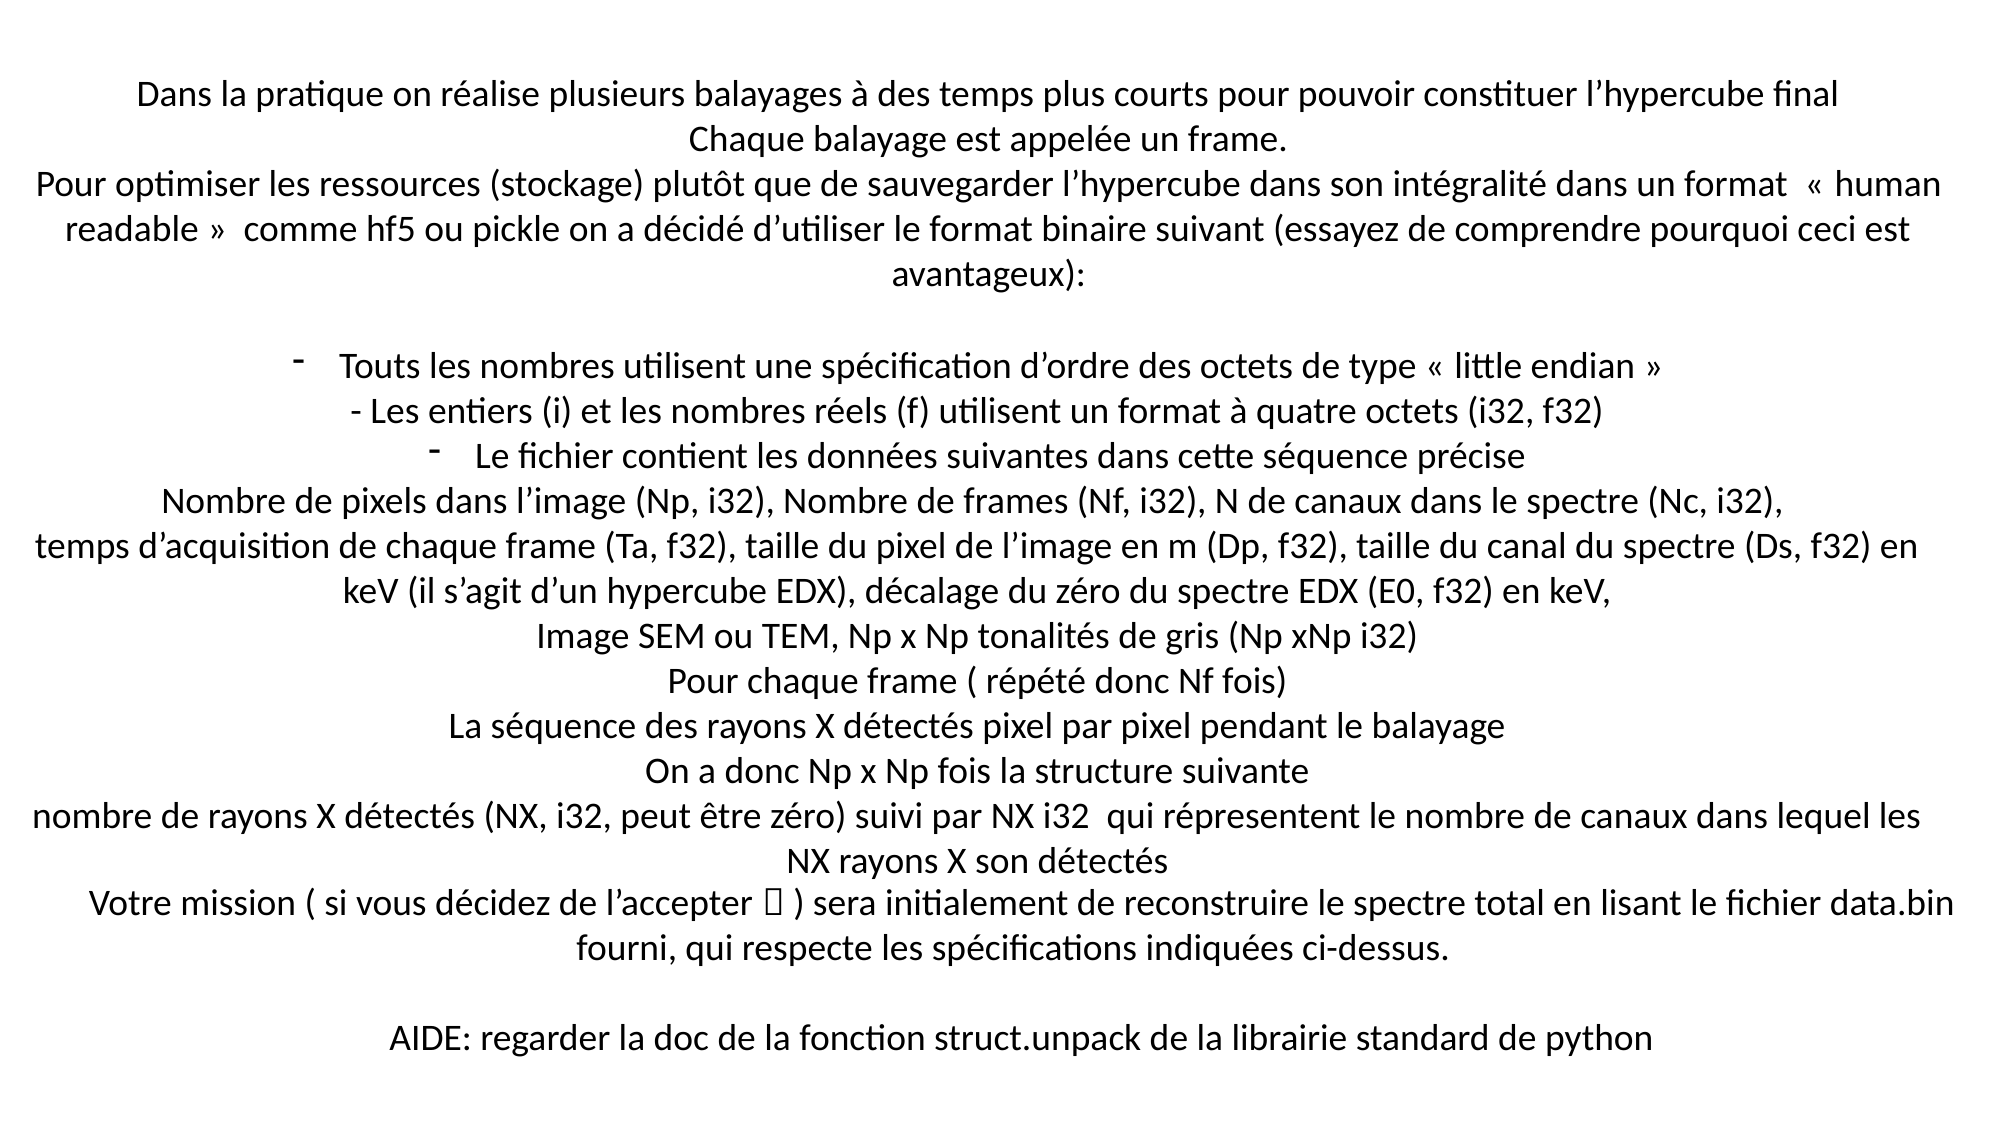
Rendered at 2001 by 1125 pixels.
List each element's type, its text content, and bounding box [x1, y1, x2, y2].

text_box Touts les nombres utilisent une spécification d’ordre des octets de type « little endian » - Les entiers (i) et les nombres réels (f) utilisent un format à quatre octets (i32, f32) Le fichier contient les données suivantes dans cette séquence précise Nombre de pixels dans l’image (Np, i32), Nombre de frames (Nf, i32), N de canaux dans le spectre (Nc, i32), temps d’acquisition de chaque frame (Ta, f32), taille du pixel de l’image en m (Dp, f32), taille du canal du spectre (Ds, f32) en keV (il s’agit d’un hypercube EDX), décalage du zéro du spectre EDX (E0, f32) en keV, Image SEM ou TEM, Np x Np tonalités de gris (Np xNp i32) Pour chaque frame ( répété donc Nf fois) La séquence des rayons X détectés pixel par pixel pendant le balayage On a donc Np x Np fois la structure suivante nombre de rayons X détectés (NX, i32, peut être zéro) suivi par NX i32 qui répresentent le nombre de canaux dans lequel les NX rayons X son détectés [0, 333, 1956, 889]
text_box Dans la pratique on réalise plusieurs balayages à des temps plus courts pour pouvoir constituer l’hypercube final Chaque balayage est appelée un frame. Pour optimiser les ressources (stockage) plutôt que de sauvegarder l’hypercube dans son intégralité dans un format « human readable » comme hf5 ou pickle on a décidé d’utiliser le format binaire suivant (essayez de comprendre pourquoi ceci est avantageux): [11, 16, 1967, 302]
text_box Votre mission ( si vous décidez de l’accepter  ) sera initialement de reconstruire le spectre total en lisant le fichier data.bin fourni, qui respecte les spécifications indiquées ci-dessus. AIDE: regarder la doc de la fonction struct.unpack de la librairie standard de python [44, 870, 2000, 1066]
